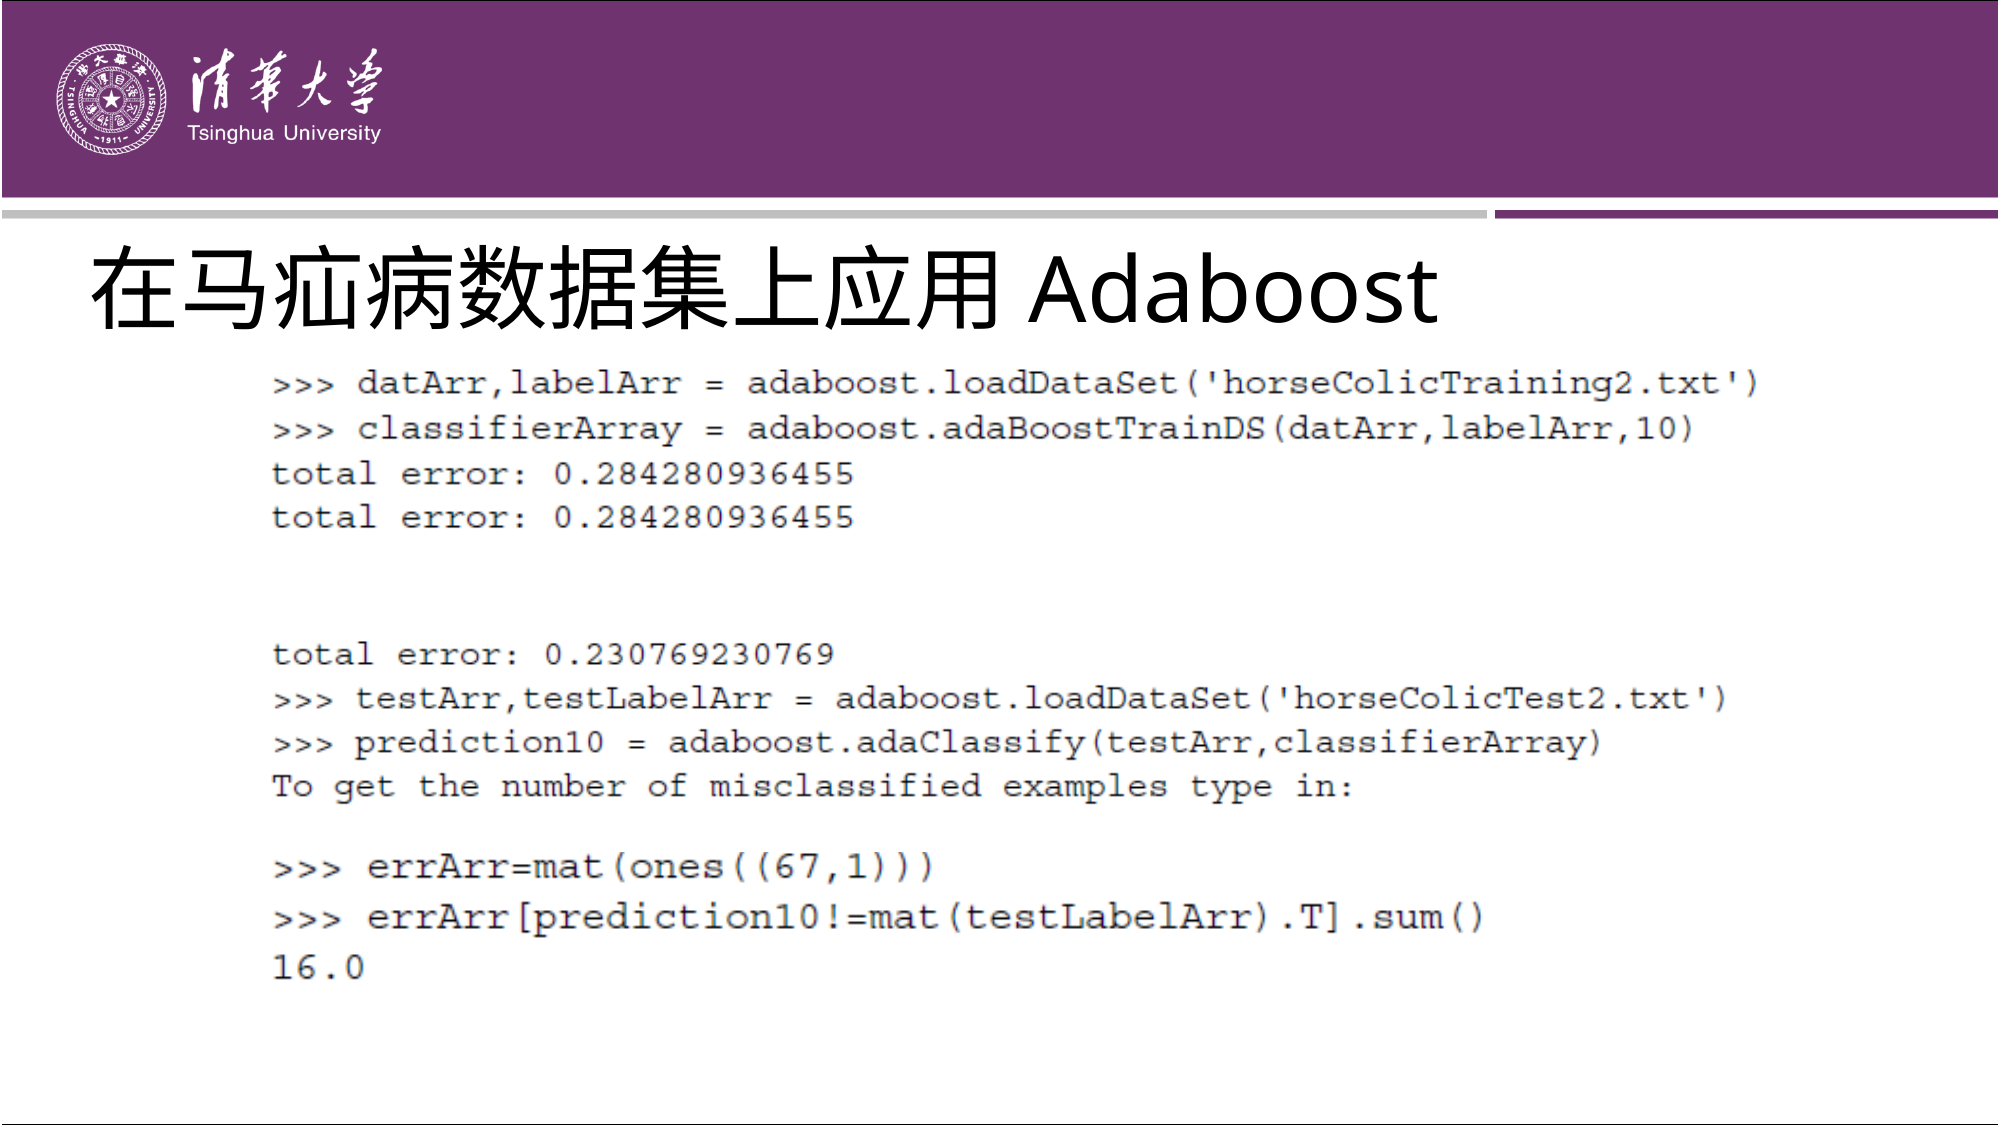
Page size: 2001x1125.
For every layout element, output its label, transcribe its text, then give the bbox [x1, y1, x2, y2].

text_box 在马疝病数据集上应用Adaboost [73, 183, 1799, 402]
picture [2, 0, 1998, 1125]
